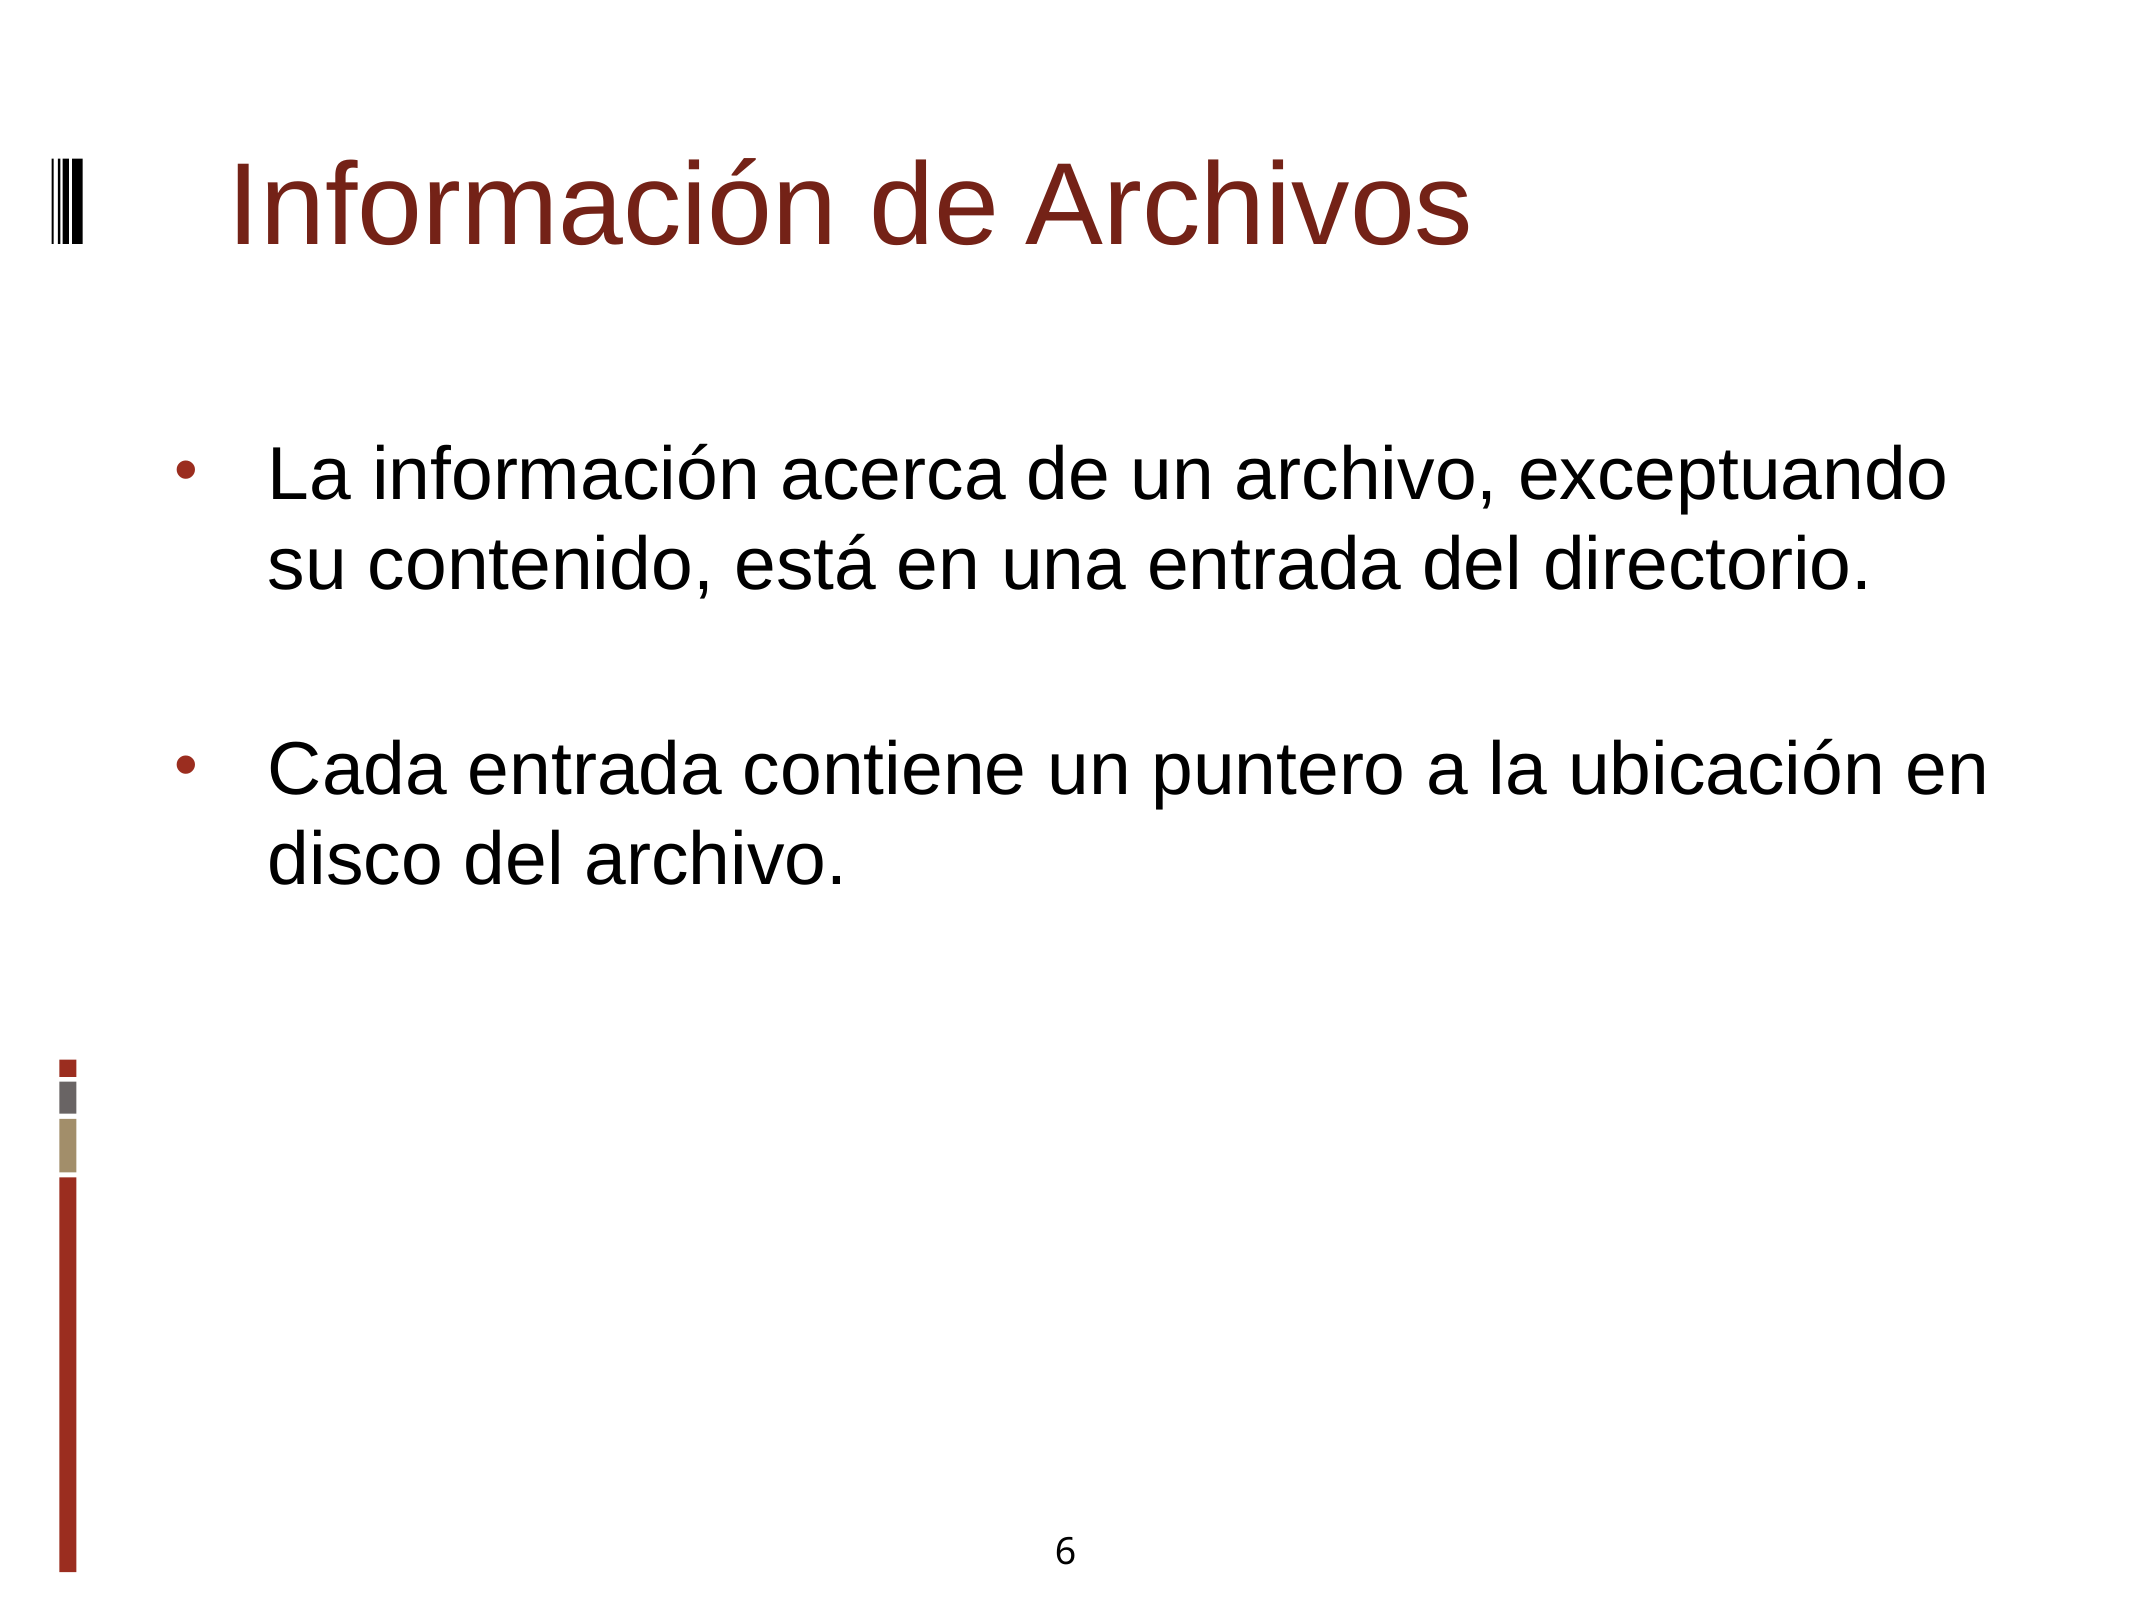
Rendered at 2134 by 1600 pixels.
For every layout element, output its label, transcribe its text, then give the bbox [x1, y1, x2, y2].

text_box [72, 158, 83, 244]
text_box [59, 1118, 77, 1173]
title Información de Archivos [213, 119, 2027, 333]
text_box [59, 1177, 77, 1573]
text_box La información acerca de un archivo, exceptuando su contenido, está en una entrada del directorio. Cada entrada contiene un puntero a la ubicación en disco del archivo. [85, 415, 2027, 908]
text_box [62, 158, 69, 244]
text_box 6 [1035, 1518, 1096, 1578]
text_box [59, 1081, 77, 1114]
text_box [0, 0, 86, 1599]
text_box [57, 158, 61, 244]
text_box [59, 1059, 77, 1077]
